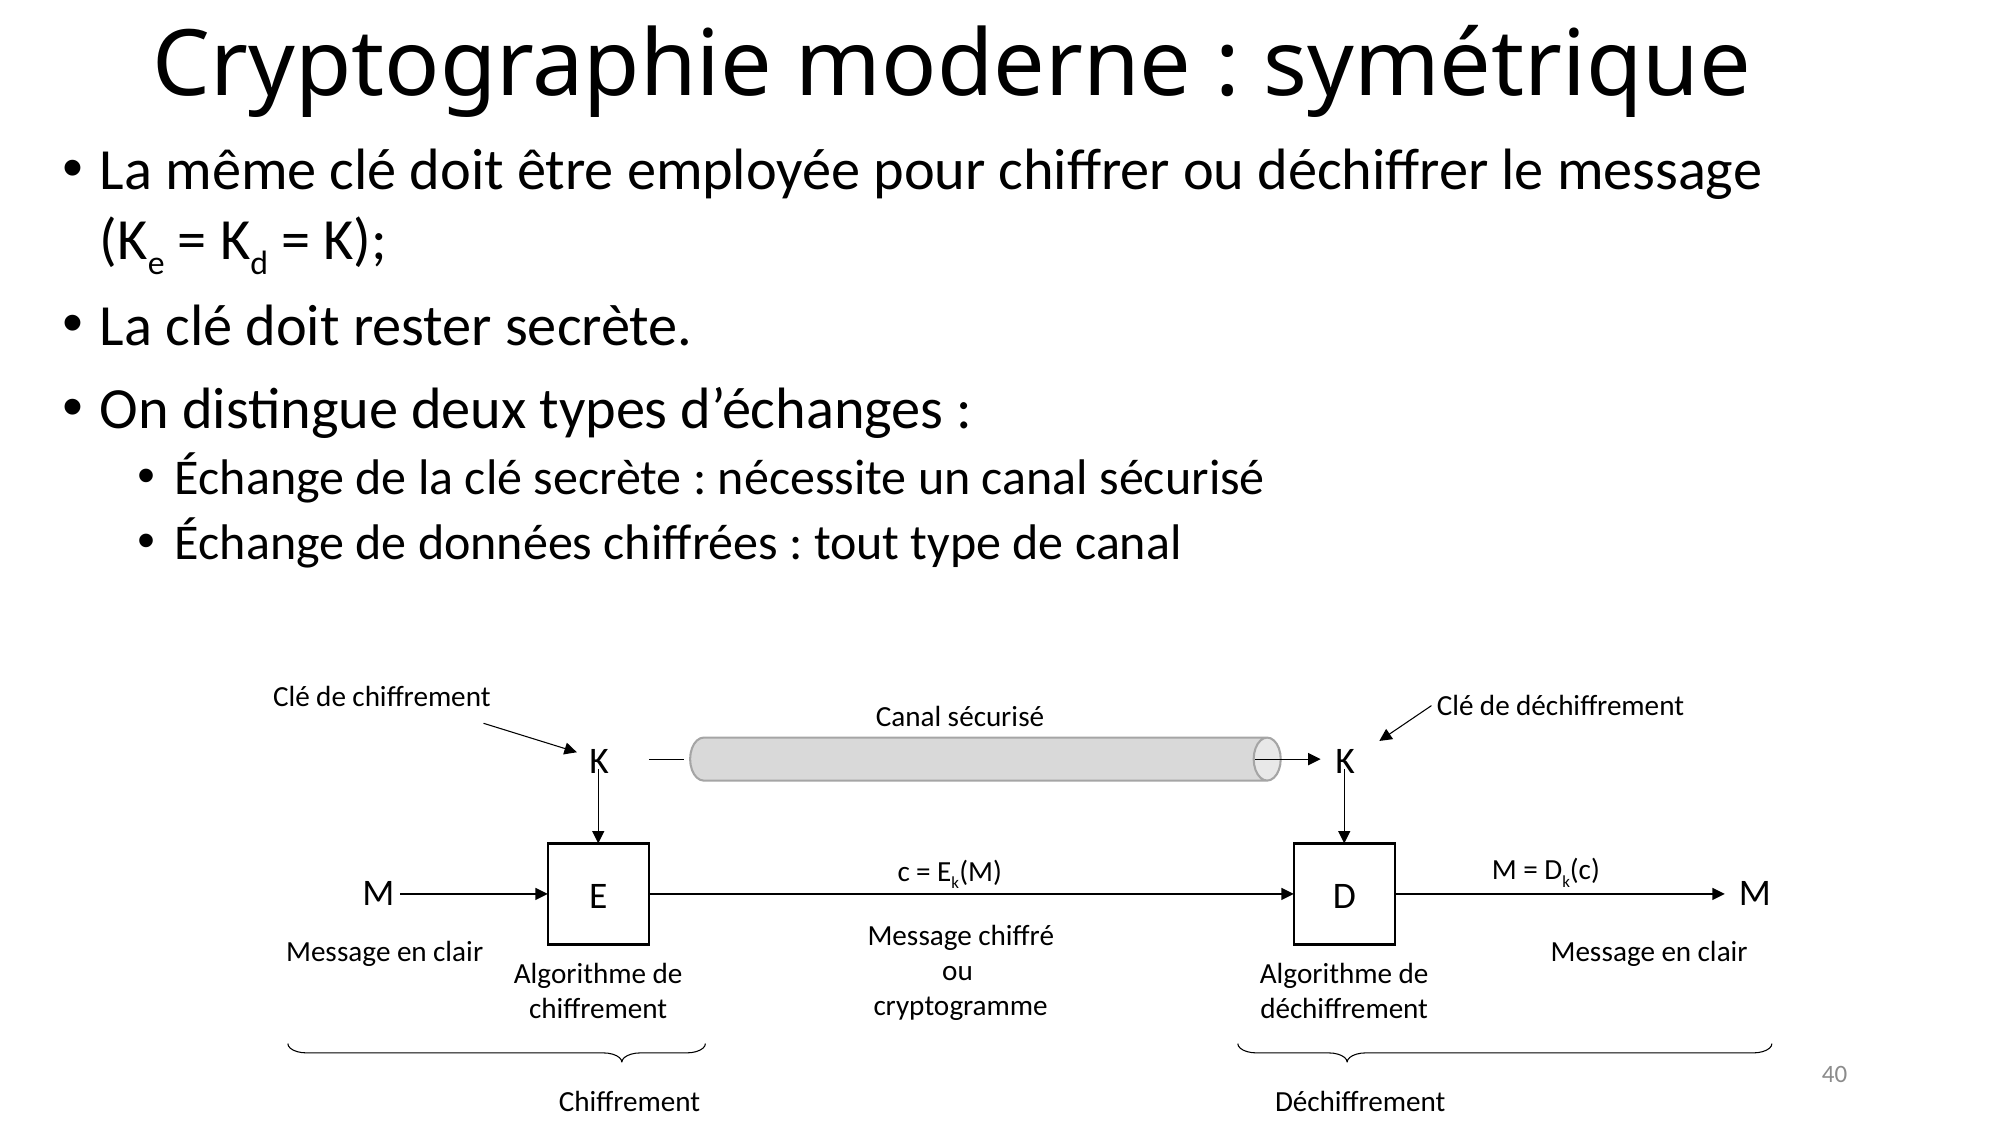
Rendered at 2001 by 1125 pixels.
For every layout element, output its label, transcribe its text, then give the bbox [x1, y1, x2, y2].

list La même clé doit être employée pour chiffrer ou déchiffrer le message (Ke = Kd = K); La clé doit rester secrète. On distingue deux types d’échanges : Échange de la clé secrète : nécessite un canal sécurisé Échange de données chiffrées : tout type de canal [47, 132, 1963, 1098]
slide_number 40 [1799, 1042, 1863, 1103]
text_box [245, 463, 1799, 1125]
title Cryptographie moderne : symétrique [137, 0, 1863, 132]
